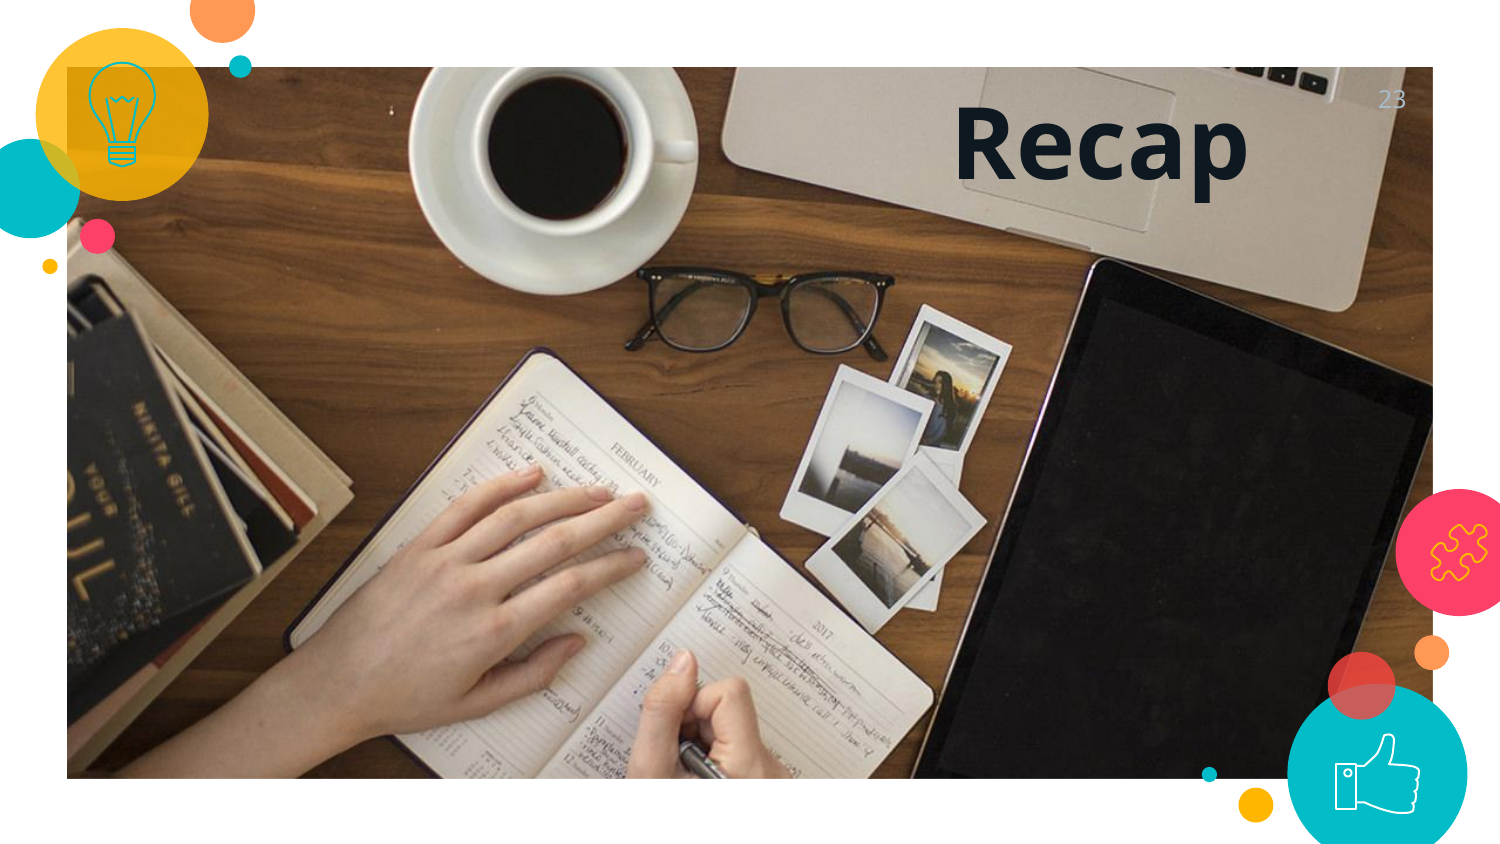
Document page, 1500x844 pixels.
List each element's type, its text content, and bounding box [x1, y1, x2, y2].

slide_number 23 [1331, 68, 1422, 134]
picture [67, 67, 1432, 778]
title Recap [711, 26, 1491, 253]
